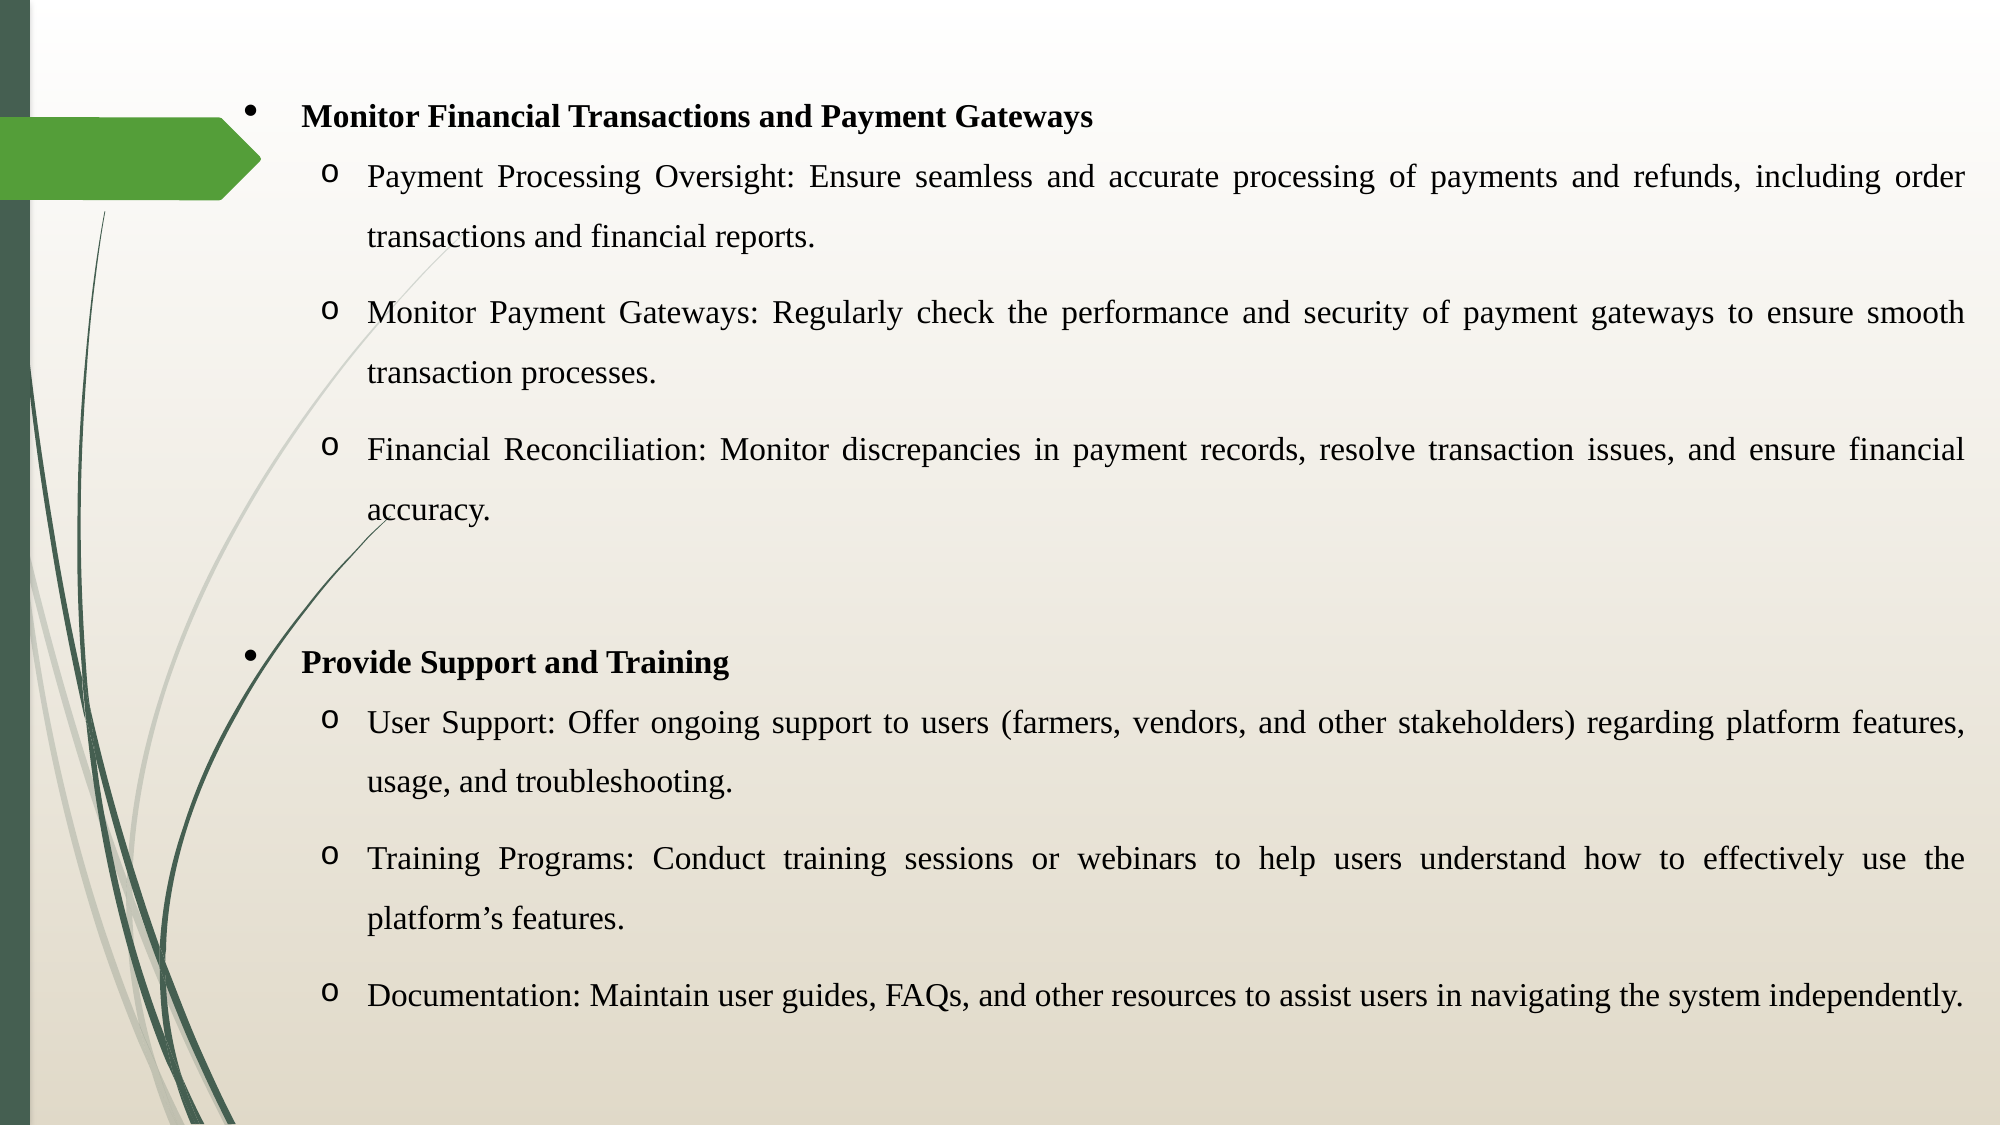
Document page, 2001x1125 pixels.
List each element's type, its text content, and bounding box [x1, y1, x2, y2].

text_box Monitor Financial Transactions and Payment Gateways Payment Processing Oversight: Ensure seamless and accurate processing of payments and refunds, including order transactions and financial reports. Monitor Payment Gateways: Regularly check the performance and security of payment gateways to ensure smooth transaction processes. Financial Reconciliation: Monitor discrepancies in payment records, resolve transaction issues, and ensure financial accuracy. Provide Support and Training User Support: Offer ongoing support to users (farmers, vendors, and other stakeholders) regarding platform features, usage, and troubleshooting. Training Programs: Conduct training sessions or webinars to help users understand how to effectively use the platform’s features. Documentation: Maintain user guides, FAQs, and other resources to assist users in navigating the system independently. [230, 66, 1984, 1020]
